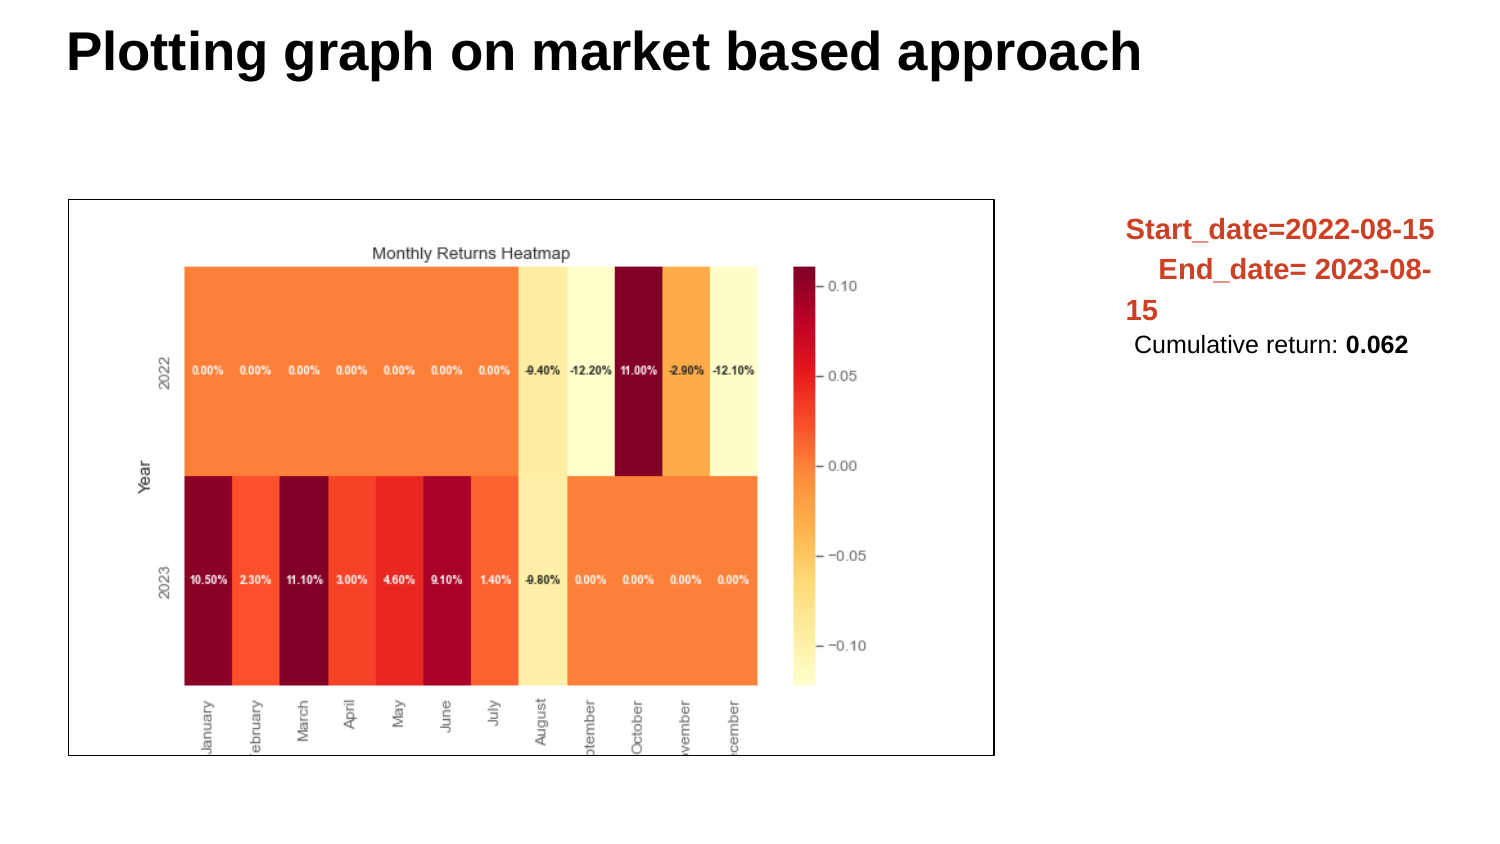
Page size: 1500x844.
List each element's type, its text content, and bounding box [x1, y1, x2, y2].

text_box Cumulative return: 0.062 [1119, 313, 1463, 394]
picture [68, 199, 994, 755]
title Plotting graph on market based approach [51, 0, 1449, 95]
text_box Start_date=2022-08-15 End_date= 2023-08-15 [1081, 190, 1455, 341]
